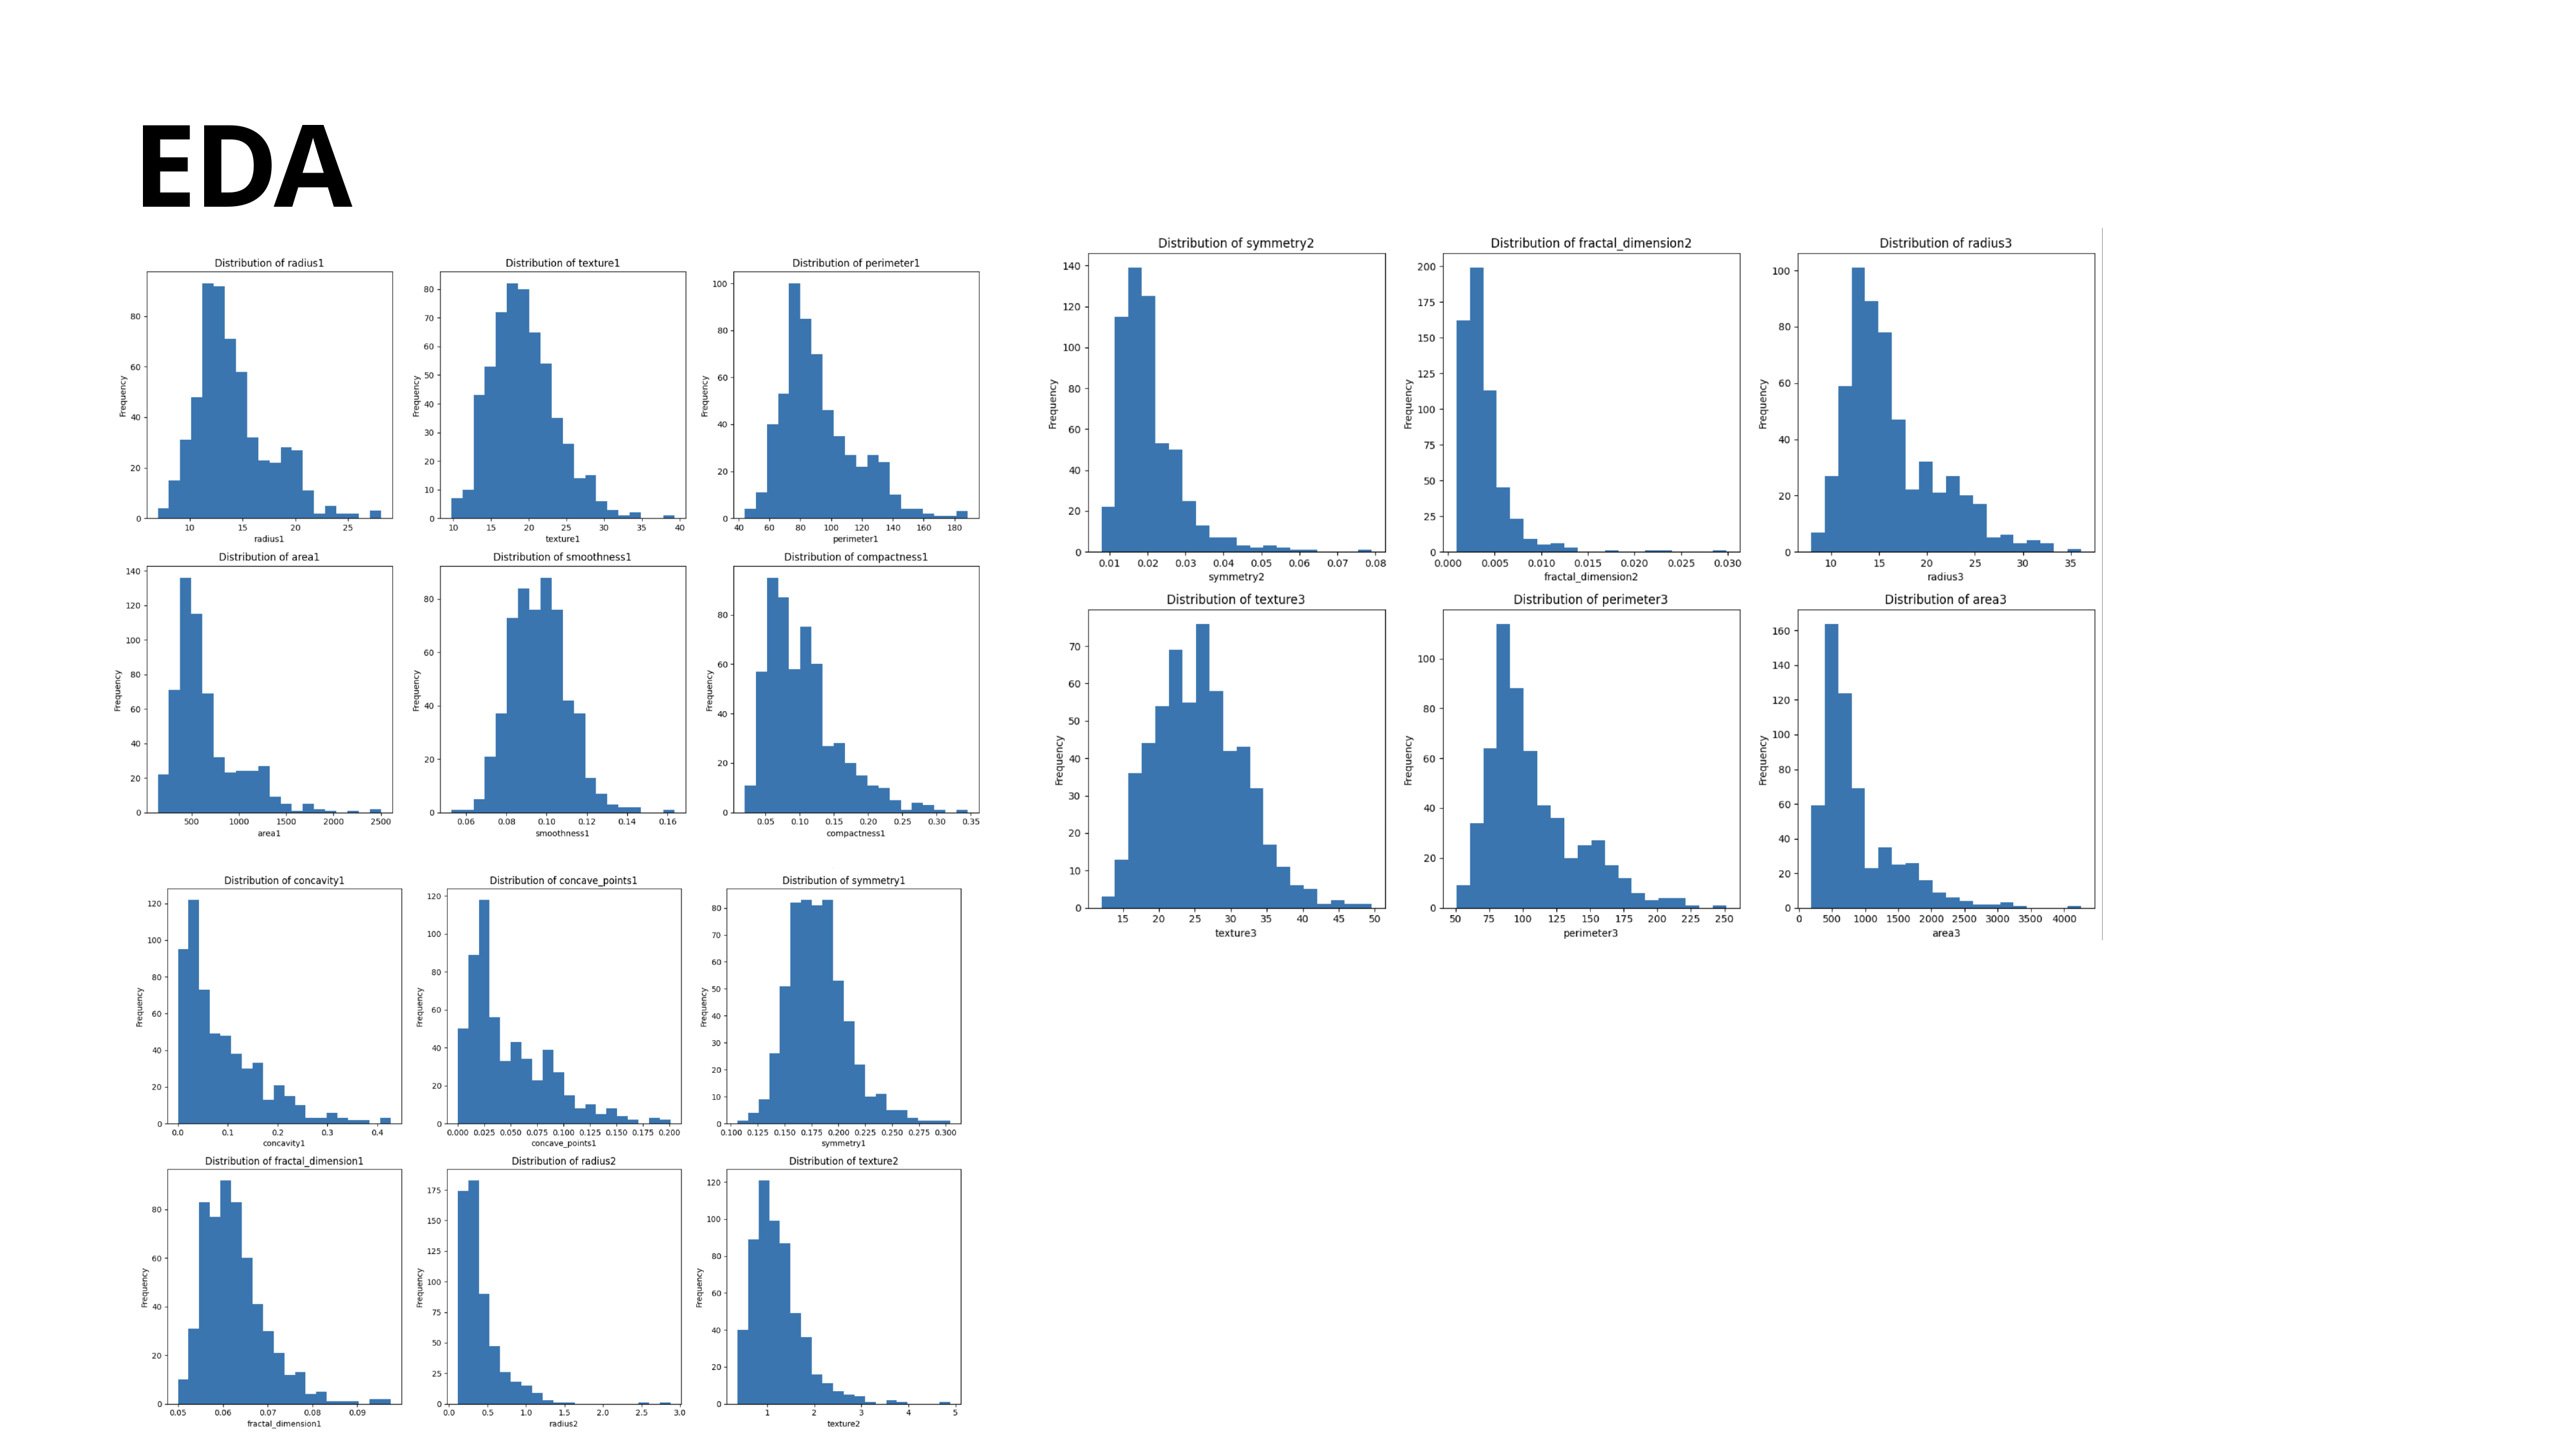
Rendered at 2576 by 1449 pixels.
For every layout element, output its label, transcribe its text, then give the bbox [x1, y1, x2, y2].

title EDA [127, 113, 2449, 266]
picture [1043, 227, 2103, 940]
picture [132, 867, 964, 1430]
picture [112, 252, 984, 838]
